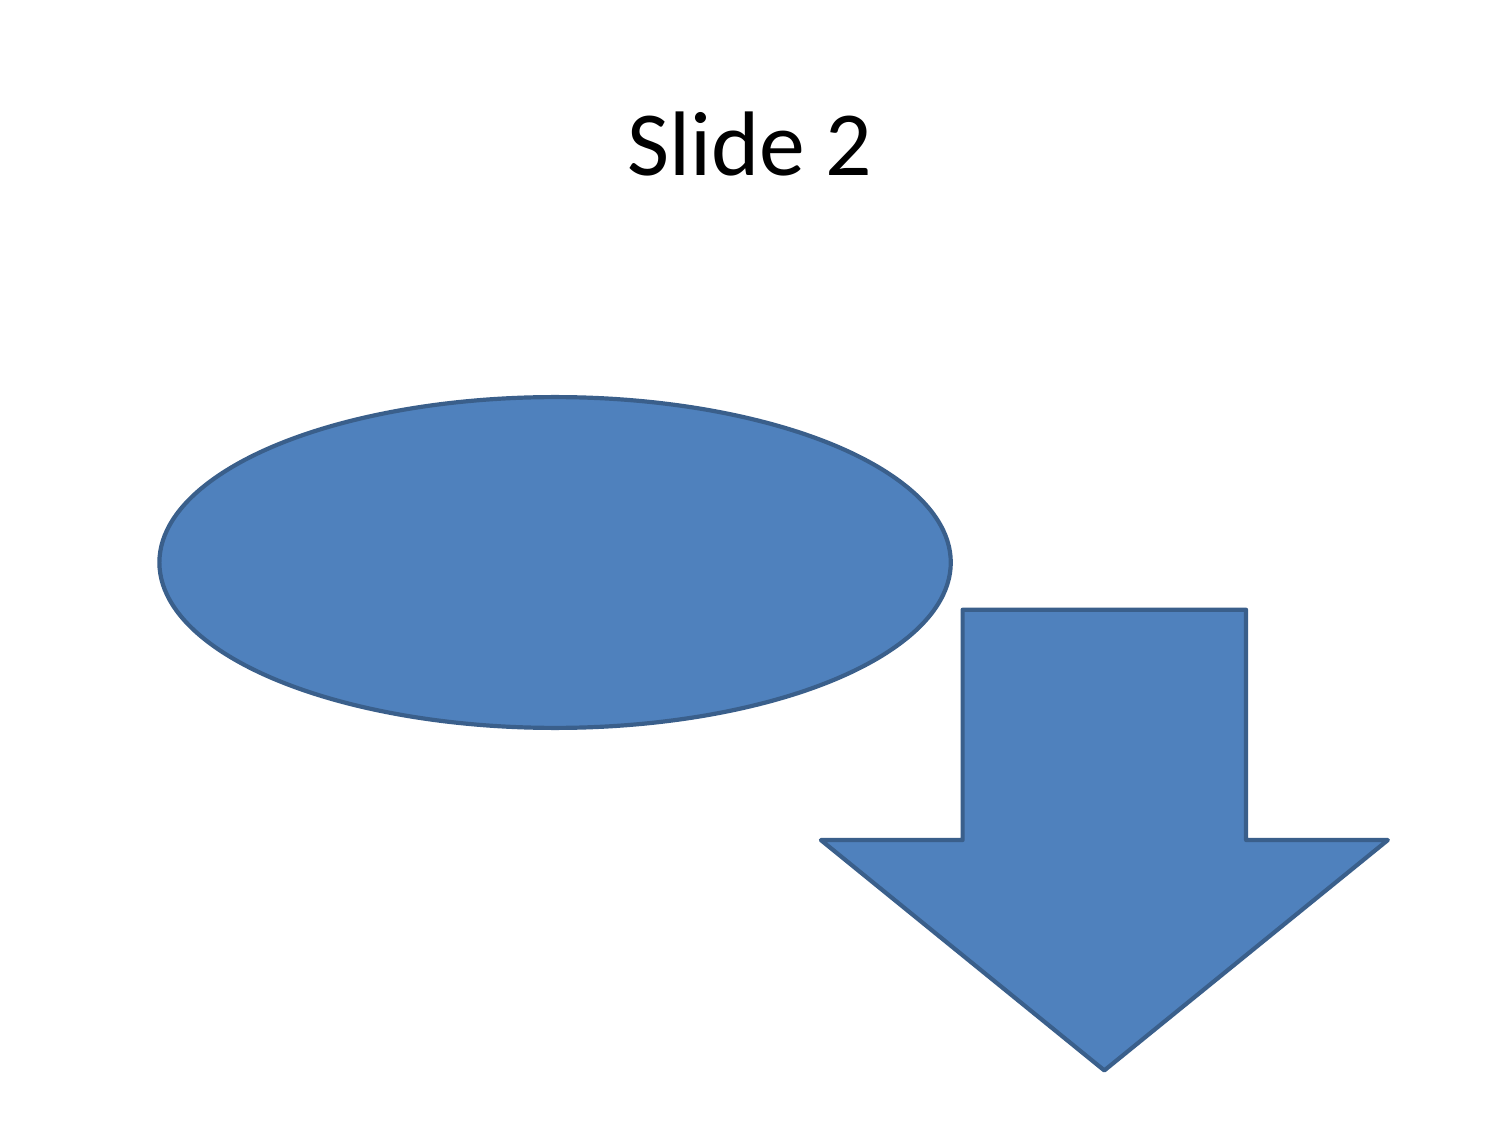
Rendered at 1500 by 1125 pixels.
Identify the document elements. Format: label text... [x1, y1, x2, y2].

title Slide 2 [75, 45, 1425, 233]
text_box [818, 607, 1390, 1073]
text_box [157, 394, 953, 731]
